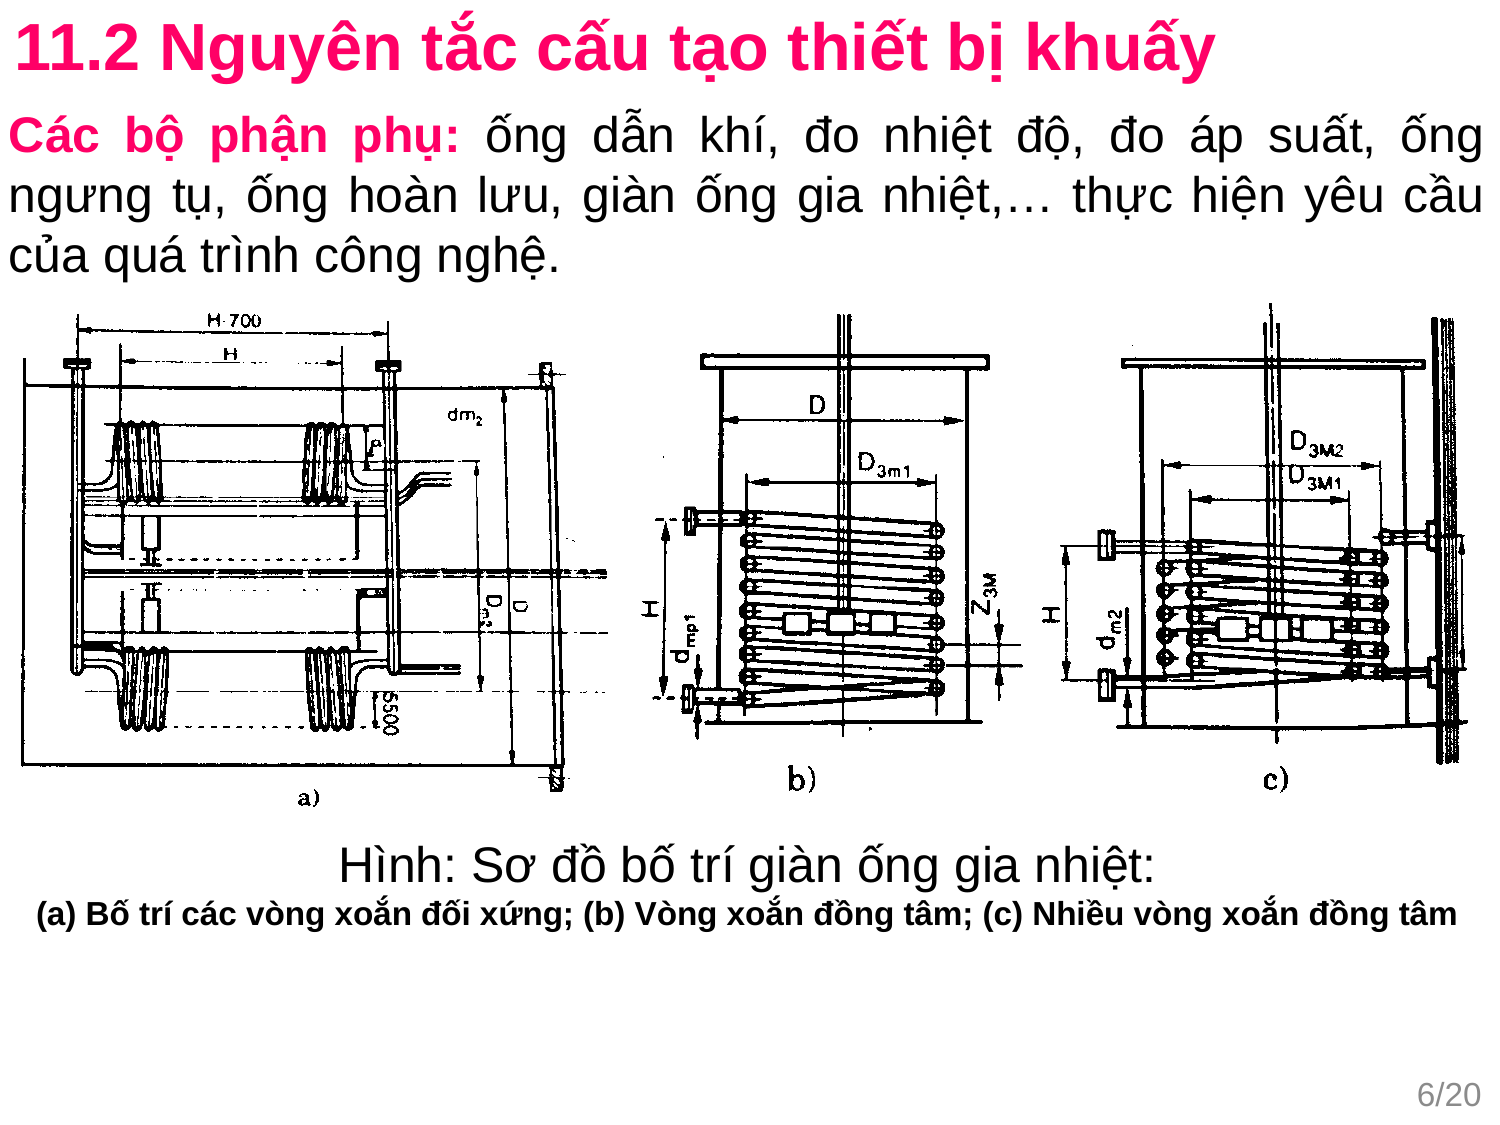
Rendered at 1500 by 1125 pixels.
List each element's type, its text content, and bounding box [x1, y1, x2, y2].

text_box Hình: Sơ đồ bố trí giàn ống gia nhiệt: (a) Bố trí các vòng xoắn đối xứng; (b) Vòng xoắn đồng tâm; (c) Nhiều vòng xoắn đồng tâm [0, 824, 1500, 940]
text_box 11.2 Nguyên tắc cấu tạo thiết bị khuấy [0, 0, 1500, 89]
slide_number 6/20 [1146, 1063, 1497, 1124]
picture [0, 289, 1500, 826]
text_box Các bộ phận phụ: ống dẫn khí, đo nhiệt độ, đo áp suất, ống ngưng tụ, ống hoàn lưu, giàn ống gia nhiệt,… thực hiện yêu cầu của quá trình công nghệ. [0, 94, 1500, 290]
